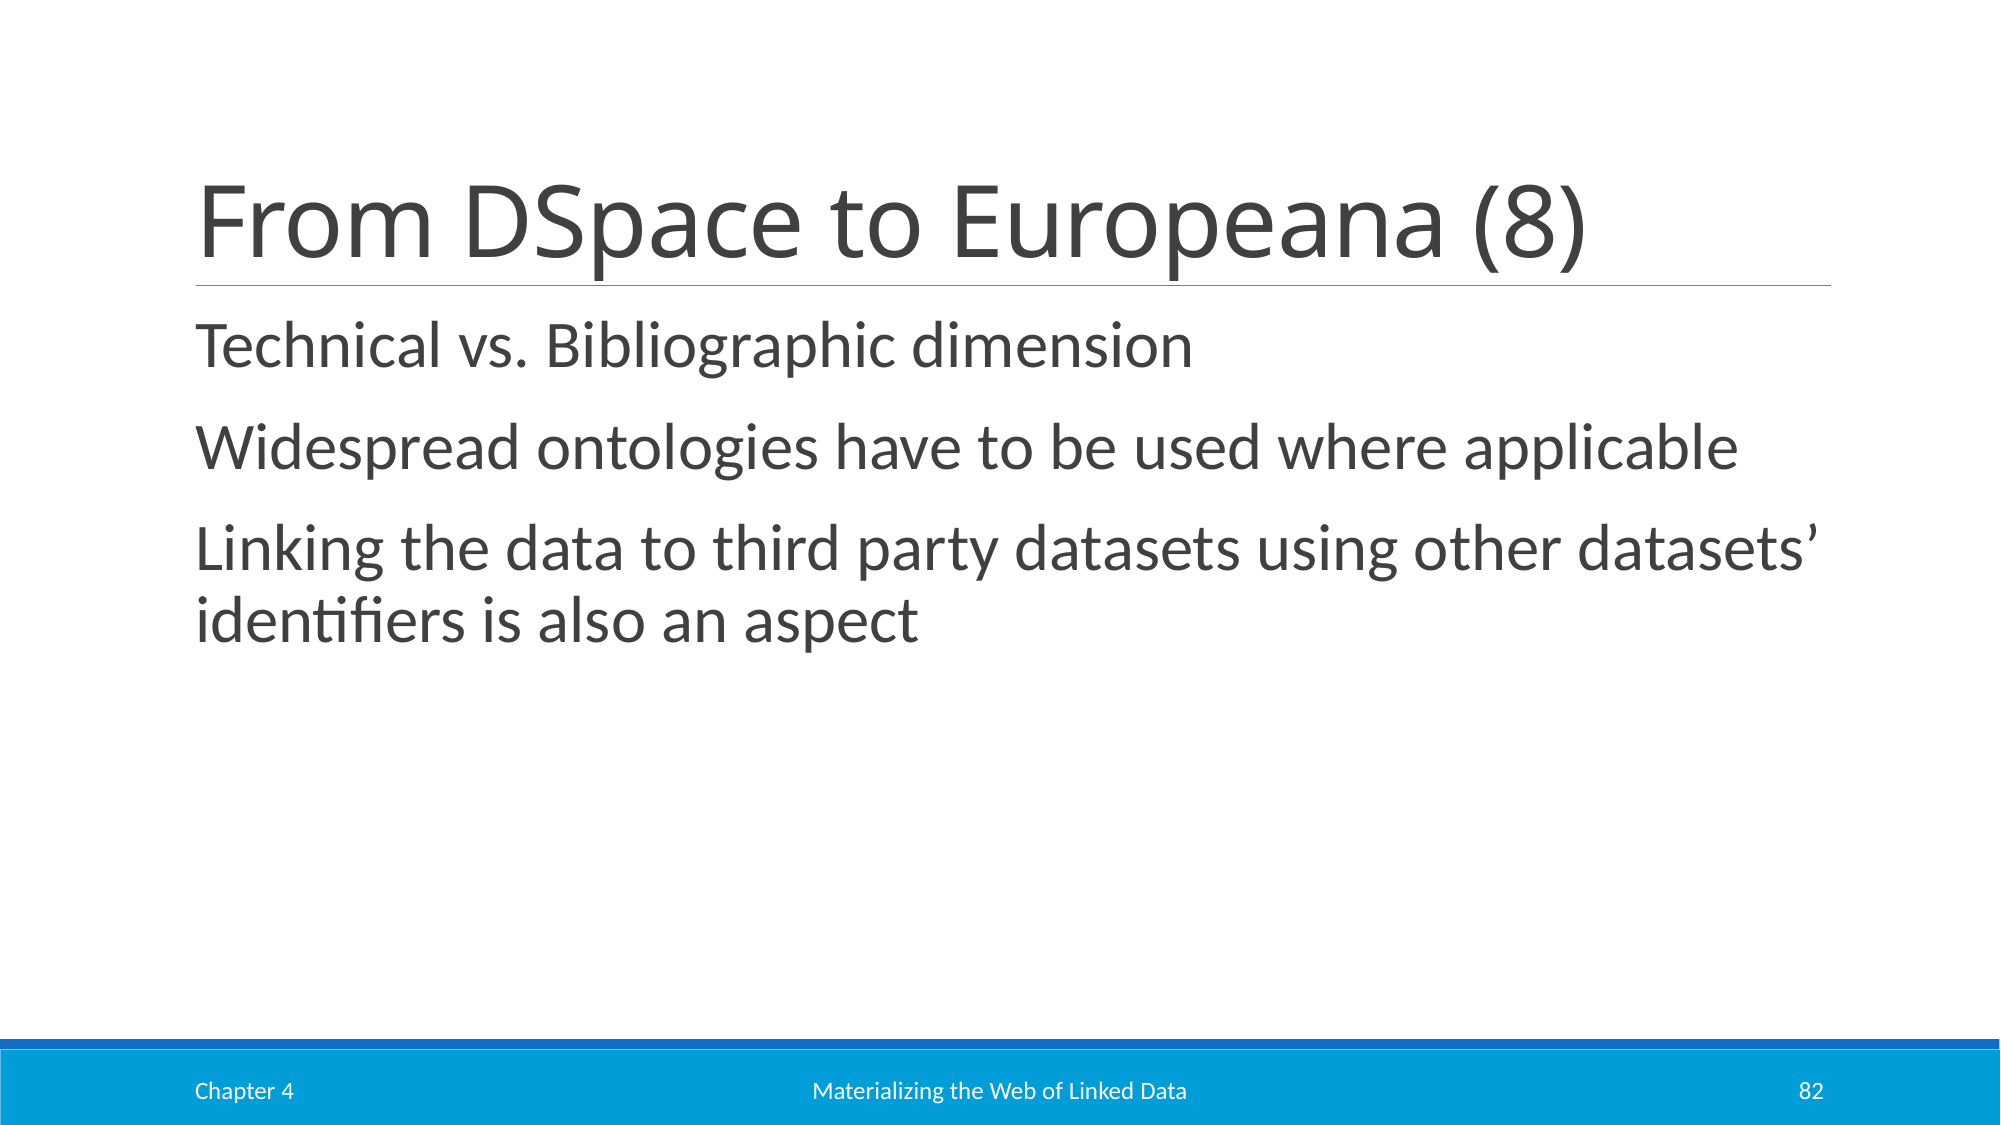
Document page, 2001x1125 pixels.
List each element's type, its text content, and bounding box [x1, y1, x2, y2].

title From DSpace to Europeana (8) [180, 47, 1830, 285]
footer Materializing the Web of Linked Data [604, 1059, 1396, 1120]
slide_number 82 [1624, 1059, 1840, 1120]
list Technical vs. Bibliographic dimension Widespread ontologies have to be used where applicable Linking the data to third party datasets using other datasets’ identifiers is also an aspect [180, 302, 1830, 963]
slide_number Chapter 4 [180, 1059, 586, 1120]
